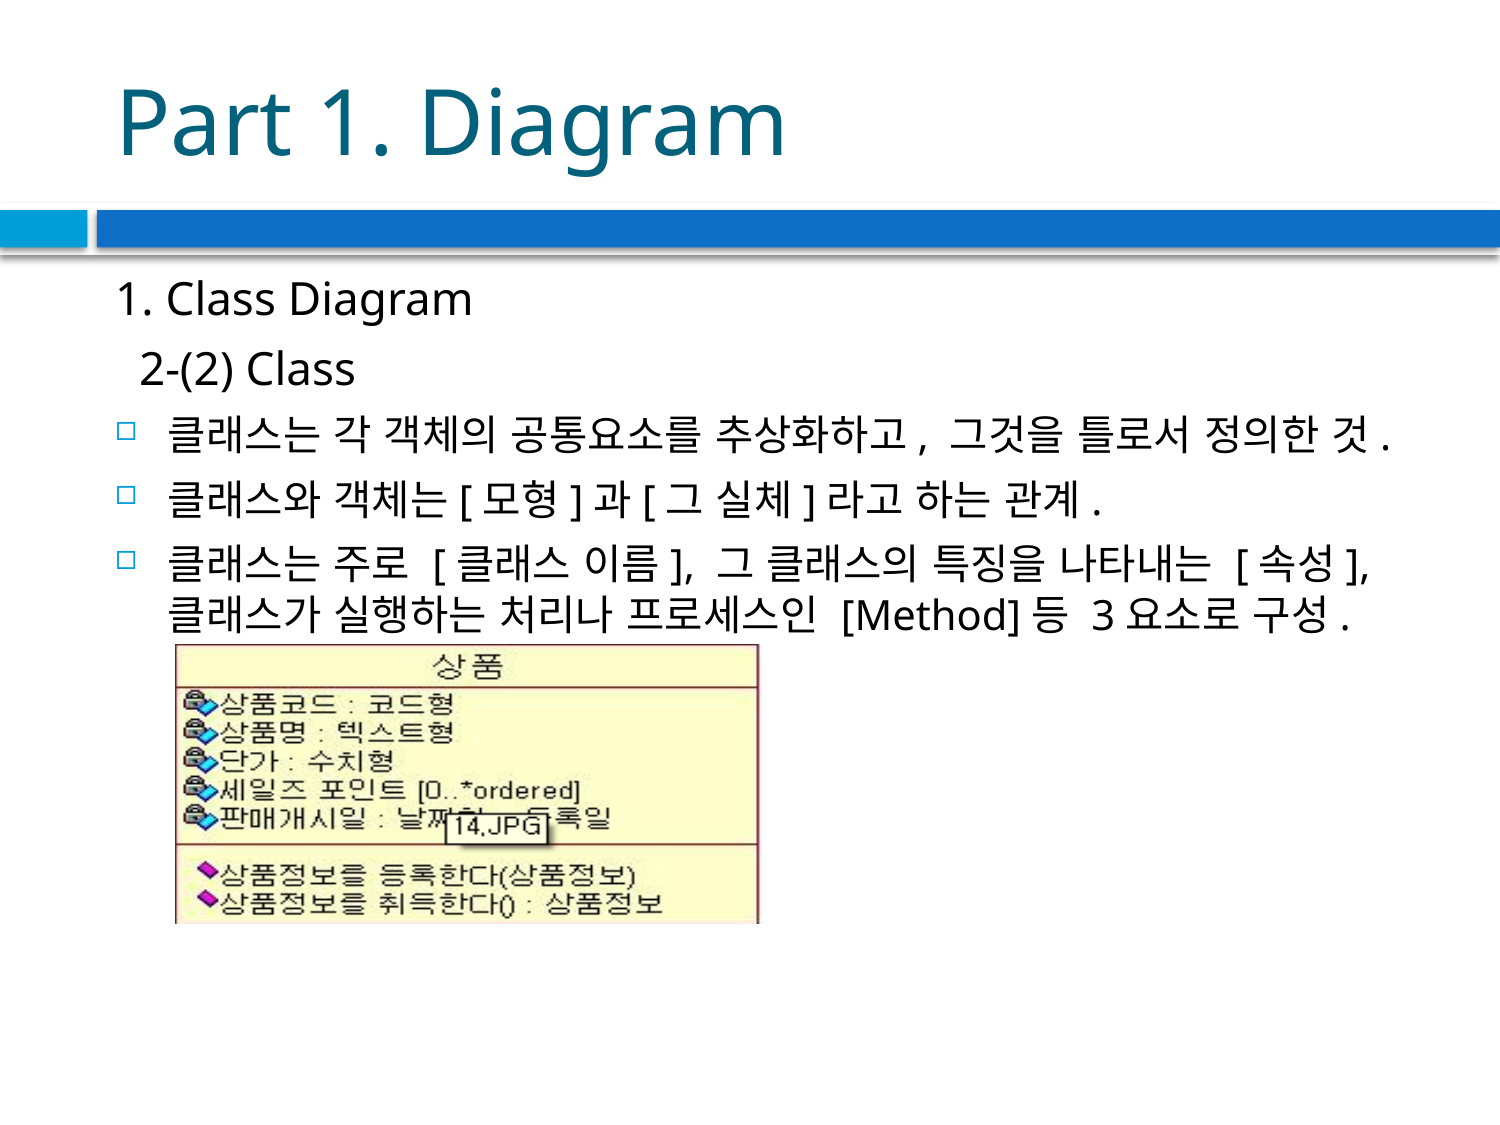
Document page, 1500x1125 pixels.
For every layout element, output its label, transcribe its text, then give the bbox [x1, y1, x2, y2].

picture [175, 644, 762, 924]
list 1. Class Diagram 2-(2) Class 클래스는 각 객체의 공통요소를 추상화하고, 그것을 틀로서 정의한 것. 클래스와 객체는[모형]과[그 실체]라고 하는 관계. 클래스는 주로 [클래스 이름], 그 클래스의 특징을 나타내는 [속성], 클래스가 실행하는 처리나 프로세스인 [Method]등 3요소로 구성. [100, 262, 1438, 1000]
title Part 1. Diagram [100, 37, 1438, 200]
